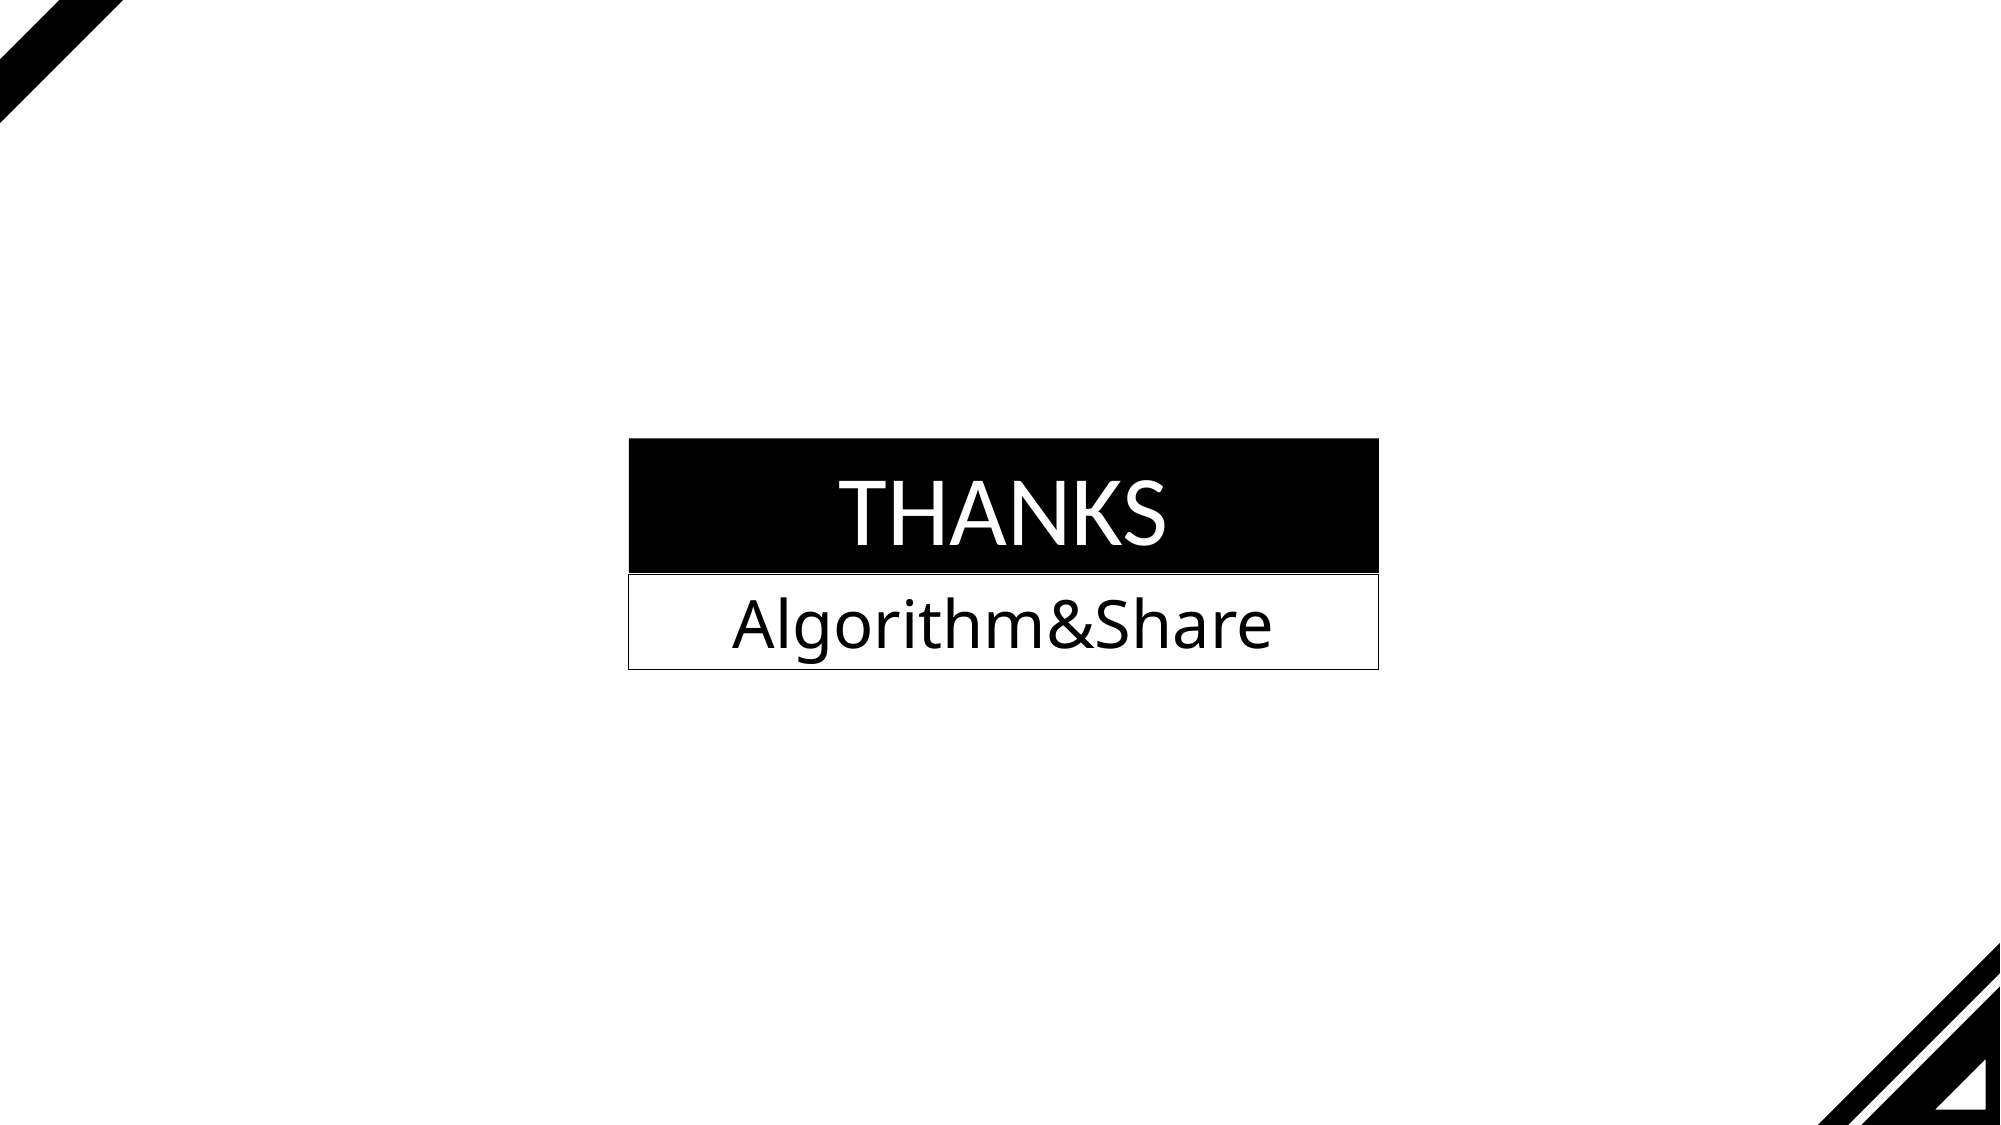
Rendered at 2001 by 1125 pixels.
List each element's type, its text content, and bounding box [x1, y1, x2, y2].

text_box [0, 0, 124, 124]
text_box Algorithm&Share [628, 574, 1379, 670]
text_box THANKS [628, 438, 1379, 573]
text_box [1818, 943, 2000, 1125]
